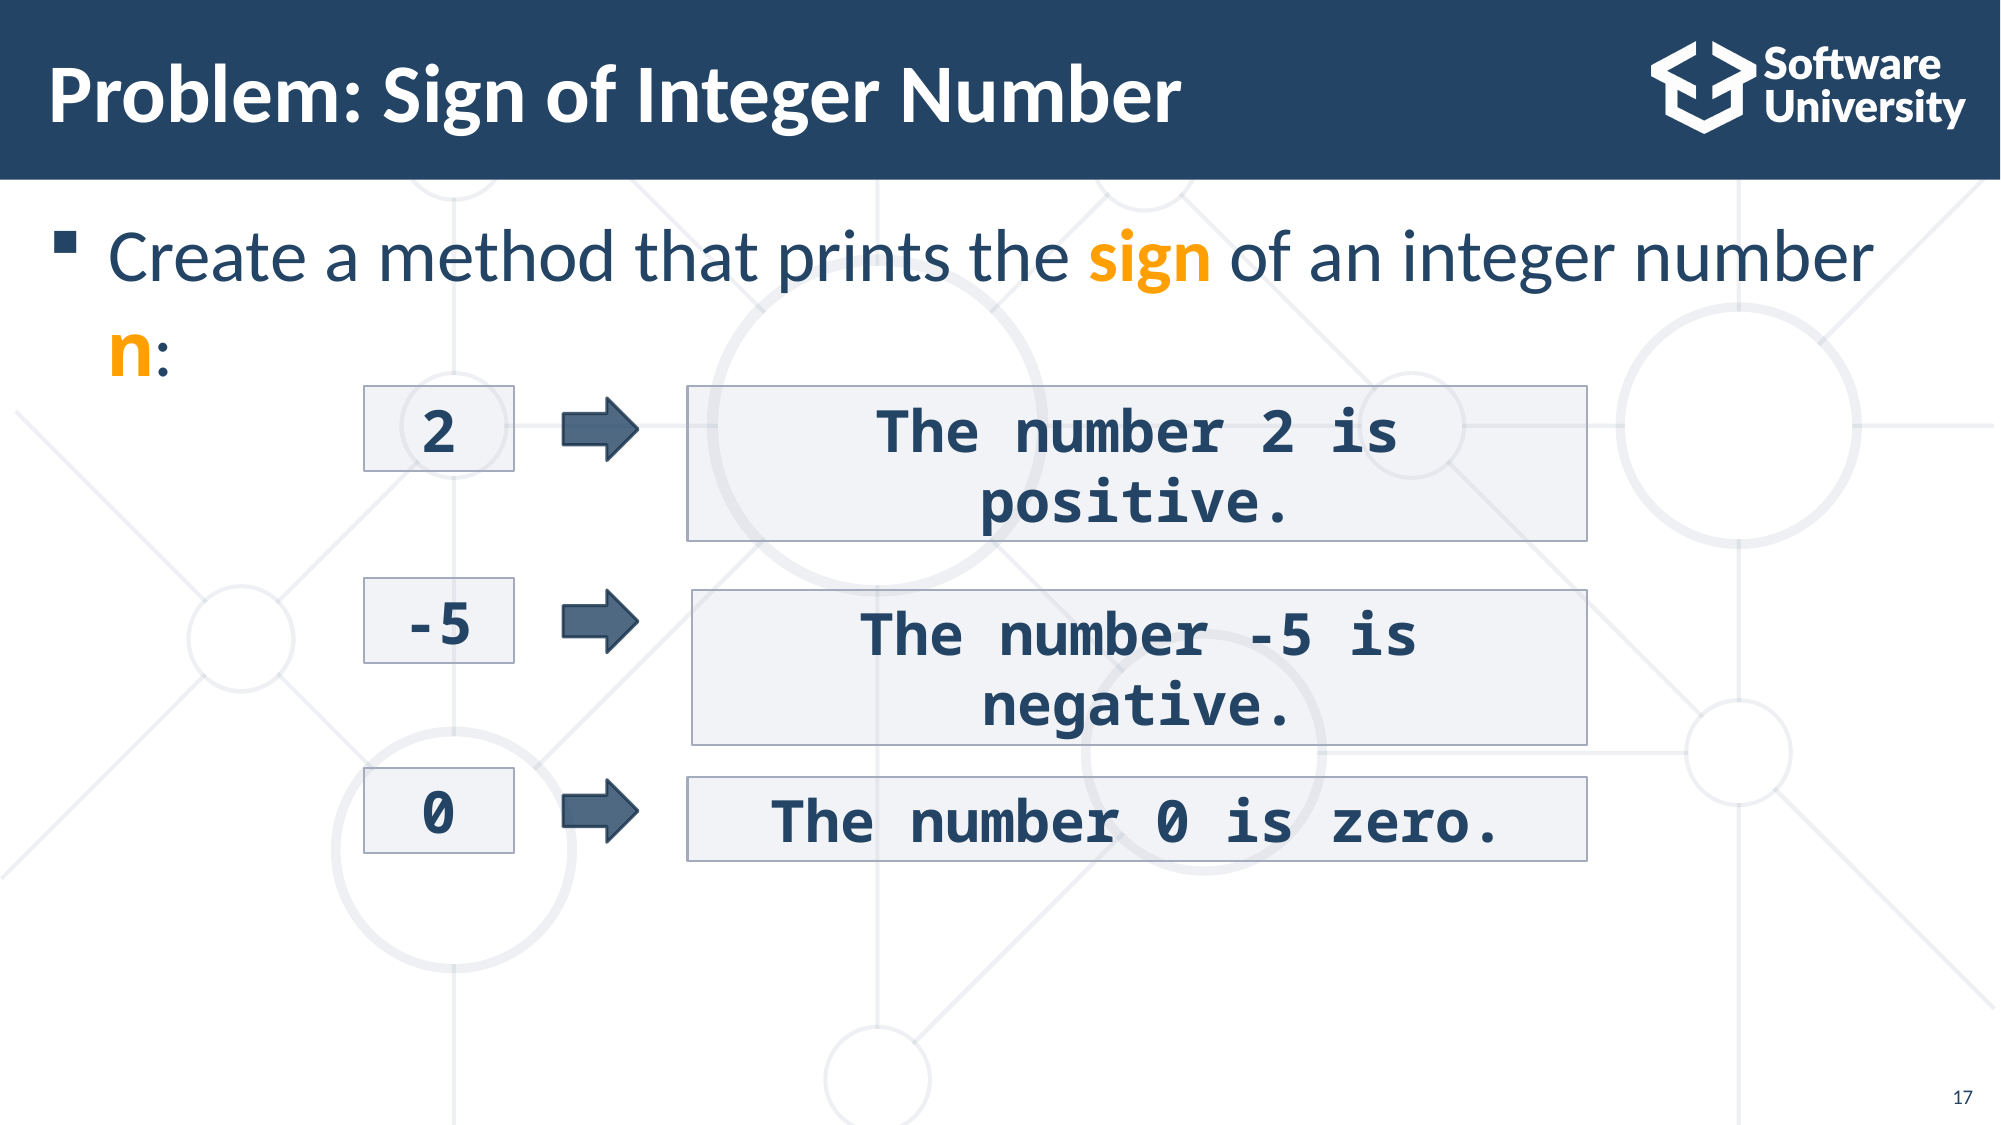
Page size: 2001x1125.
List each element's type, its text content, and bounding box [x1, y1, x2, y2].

text_box The number 2 is positive. [687, 386, 1588, 542]
text_box [560, 777, 641, 845]
title Problem: Sign of Integer Number [31, 16, 1625, 162]
picture [1651, 41, 1966, 134]
text_box [560, 396, 641, 463]
text_box 0 [363, 768, 514, 853]
list Create a method that prints the sign of an integer number n: [31, 196, 1970, 1104]
slide_number 17 [1927, 1067, 1989, 1117]
text_box -5 [363, 578, 514, 664]
text_box The number 0 is zero. [687, 776, 1588, 862]
text_box 2 [363, 386, 514, 472]
text_box [560, 588, 641, 655]
text_box The number -5 is negative. [691, 590, 1588, 745]
